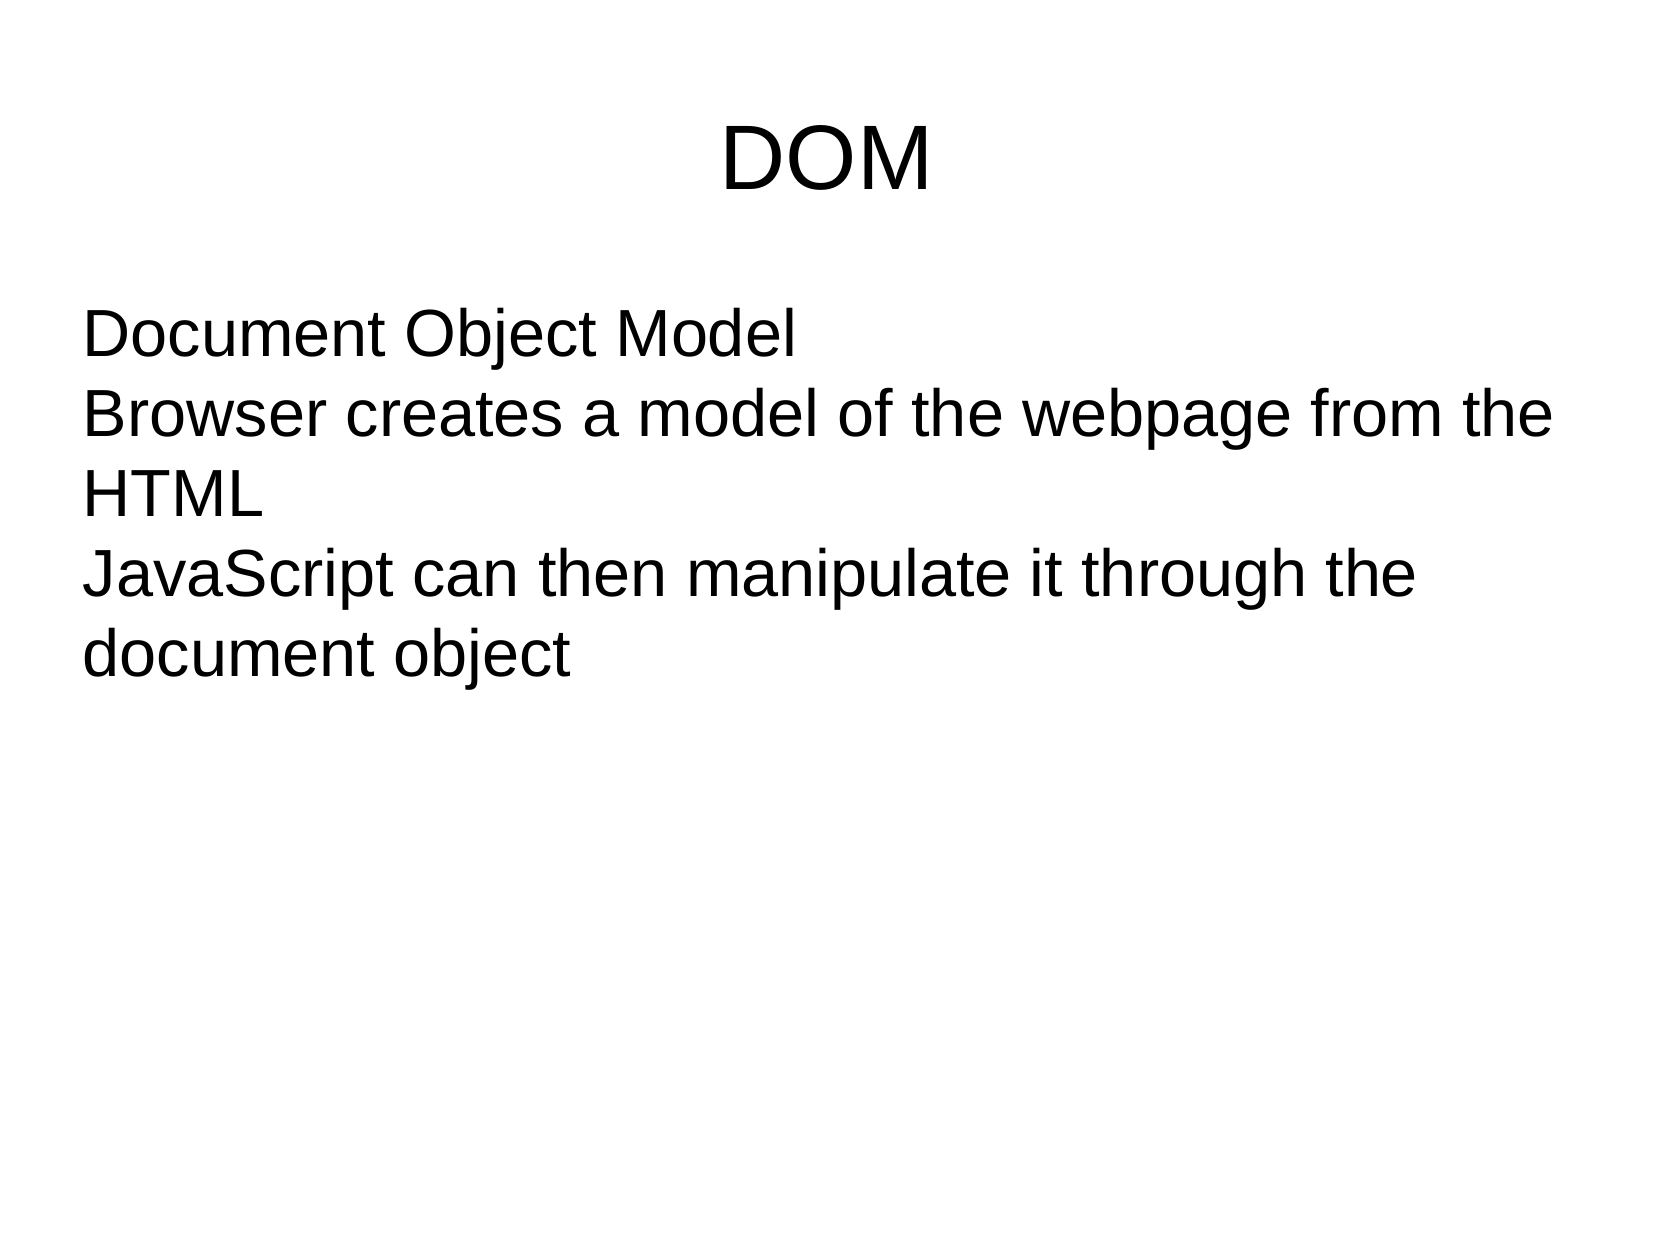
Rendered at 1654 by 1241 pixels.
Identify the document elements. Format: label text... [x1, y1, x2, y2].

text_box Document Object Model Browser creates a model of the webpage from the HTML JavaScript can then manipulate it through the document object [82, 290, 1571, 1010]
text_box DOM [82, 49, 1571, 257]
